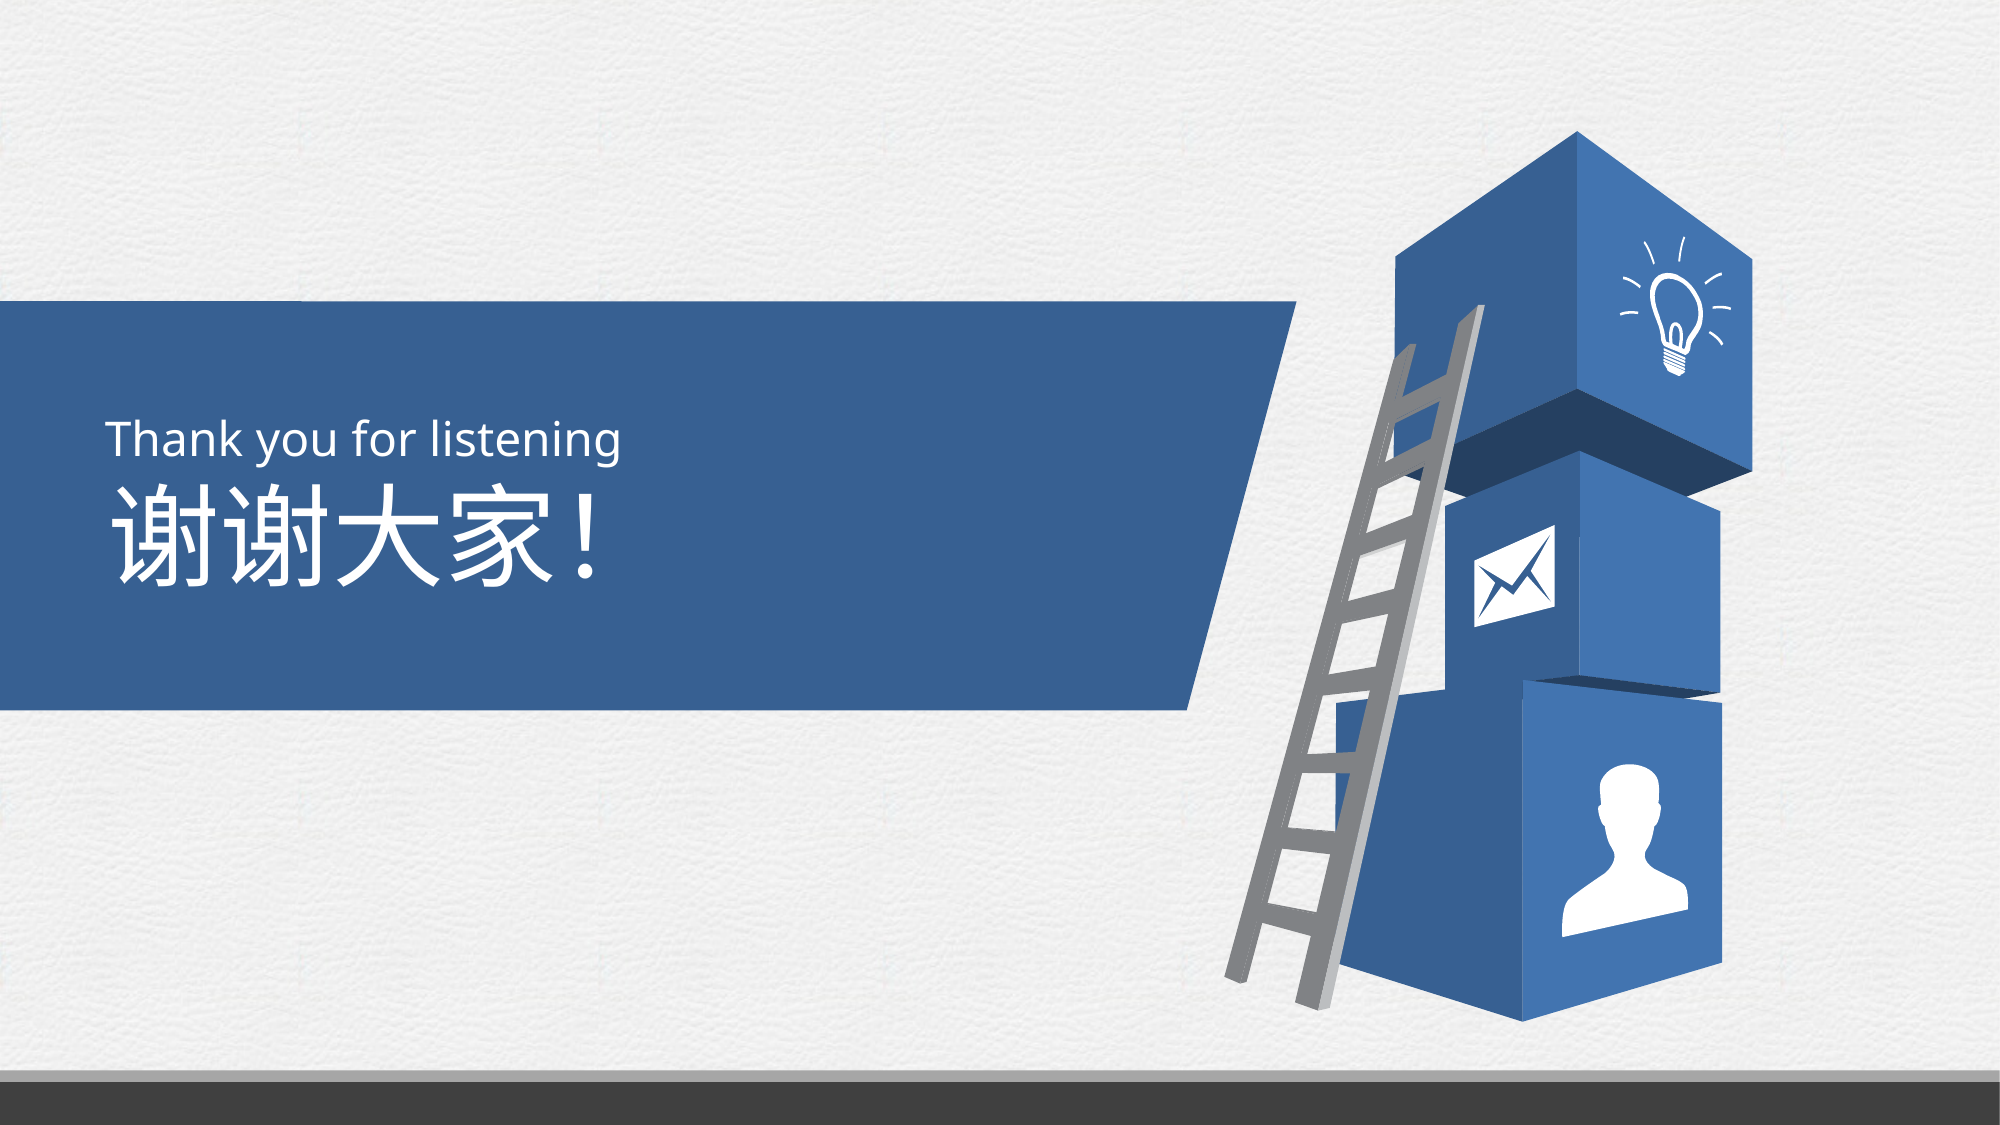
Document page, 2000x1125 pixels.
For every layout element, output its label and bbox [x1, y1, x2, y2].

picture [0, 0, 2000, 1125]
text_box [1224, 130, 1753, 1022]
